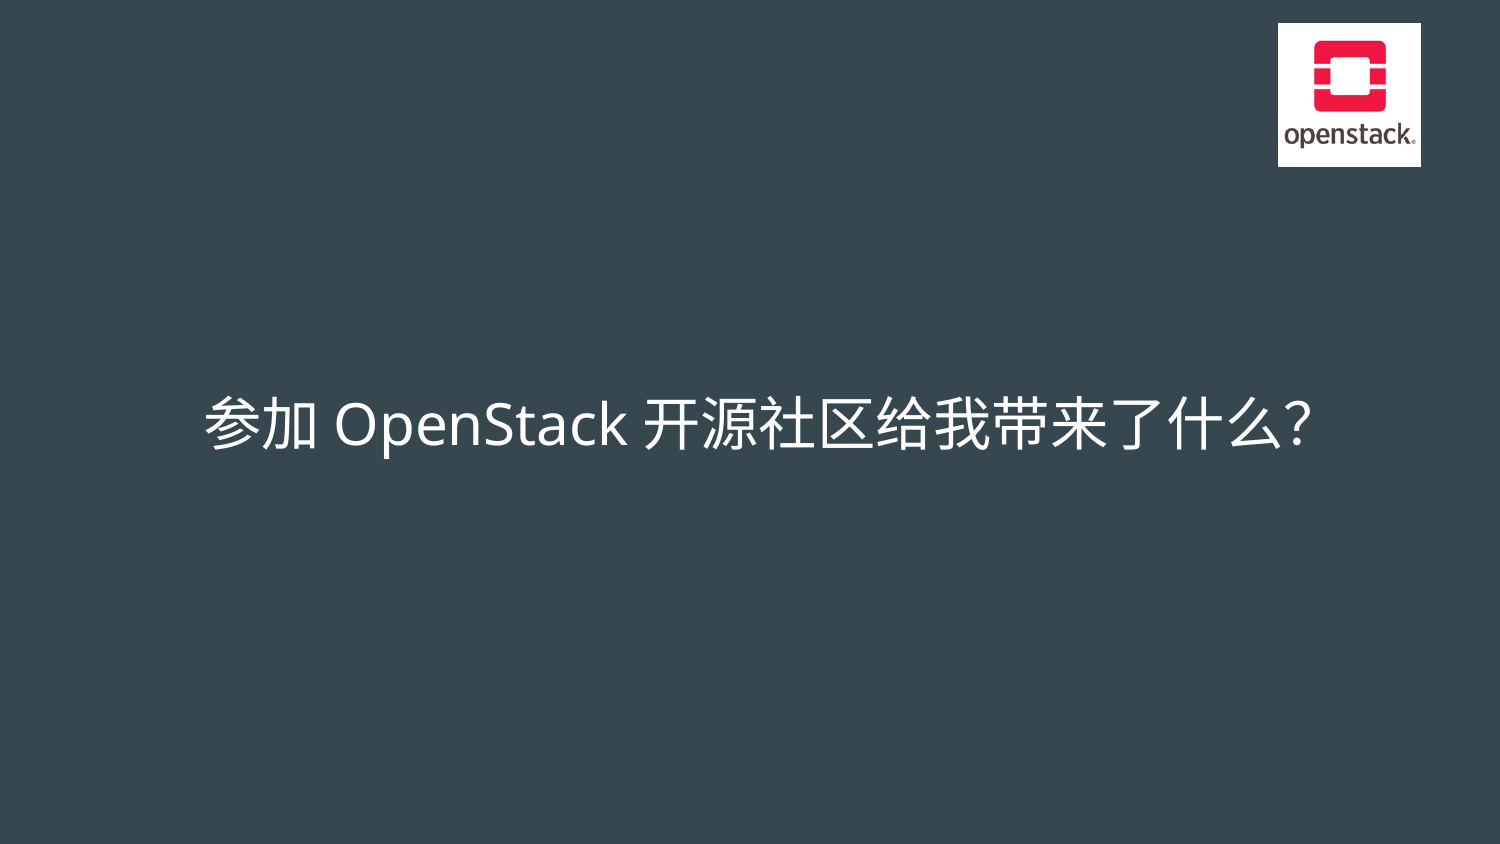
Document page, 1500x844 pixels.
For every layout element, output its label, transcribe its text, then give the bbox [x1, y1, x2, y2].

picture [1277, 23, 1421, 167]
title 参加OpenStack开源社区给我带来了什么？ [115, 351, 1430, 493]
